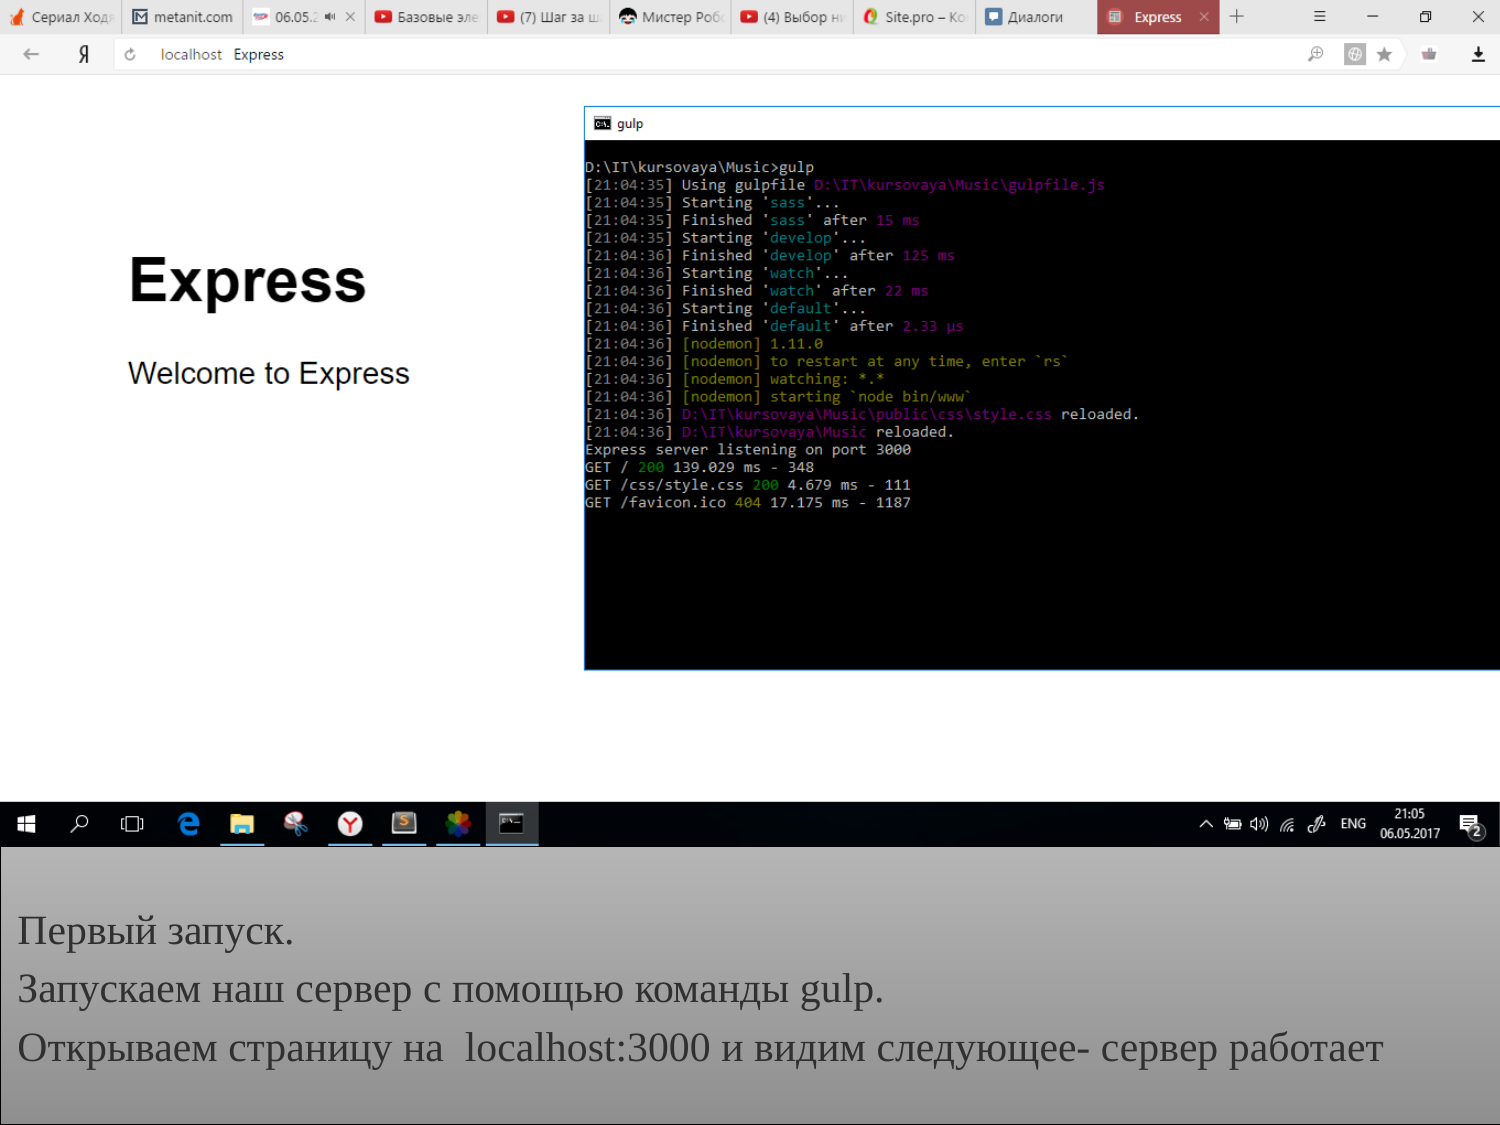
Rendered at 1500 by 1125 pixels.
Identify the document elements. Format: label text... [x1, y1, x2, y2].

picture [0, 0, 1500, 847]
list Первый запуск. Запускаем наш сервер с помощью команды gulp. Открываем страницу на localhost:3000 и видим следующее- сервер работает [2, 856, 1500, 1125]
